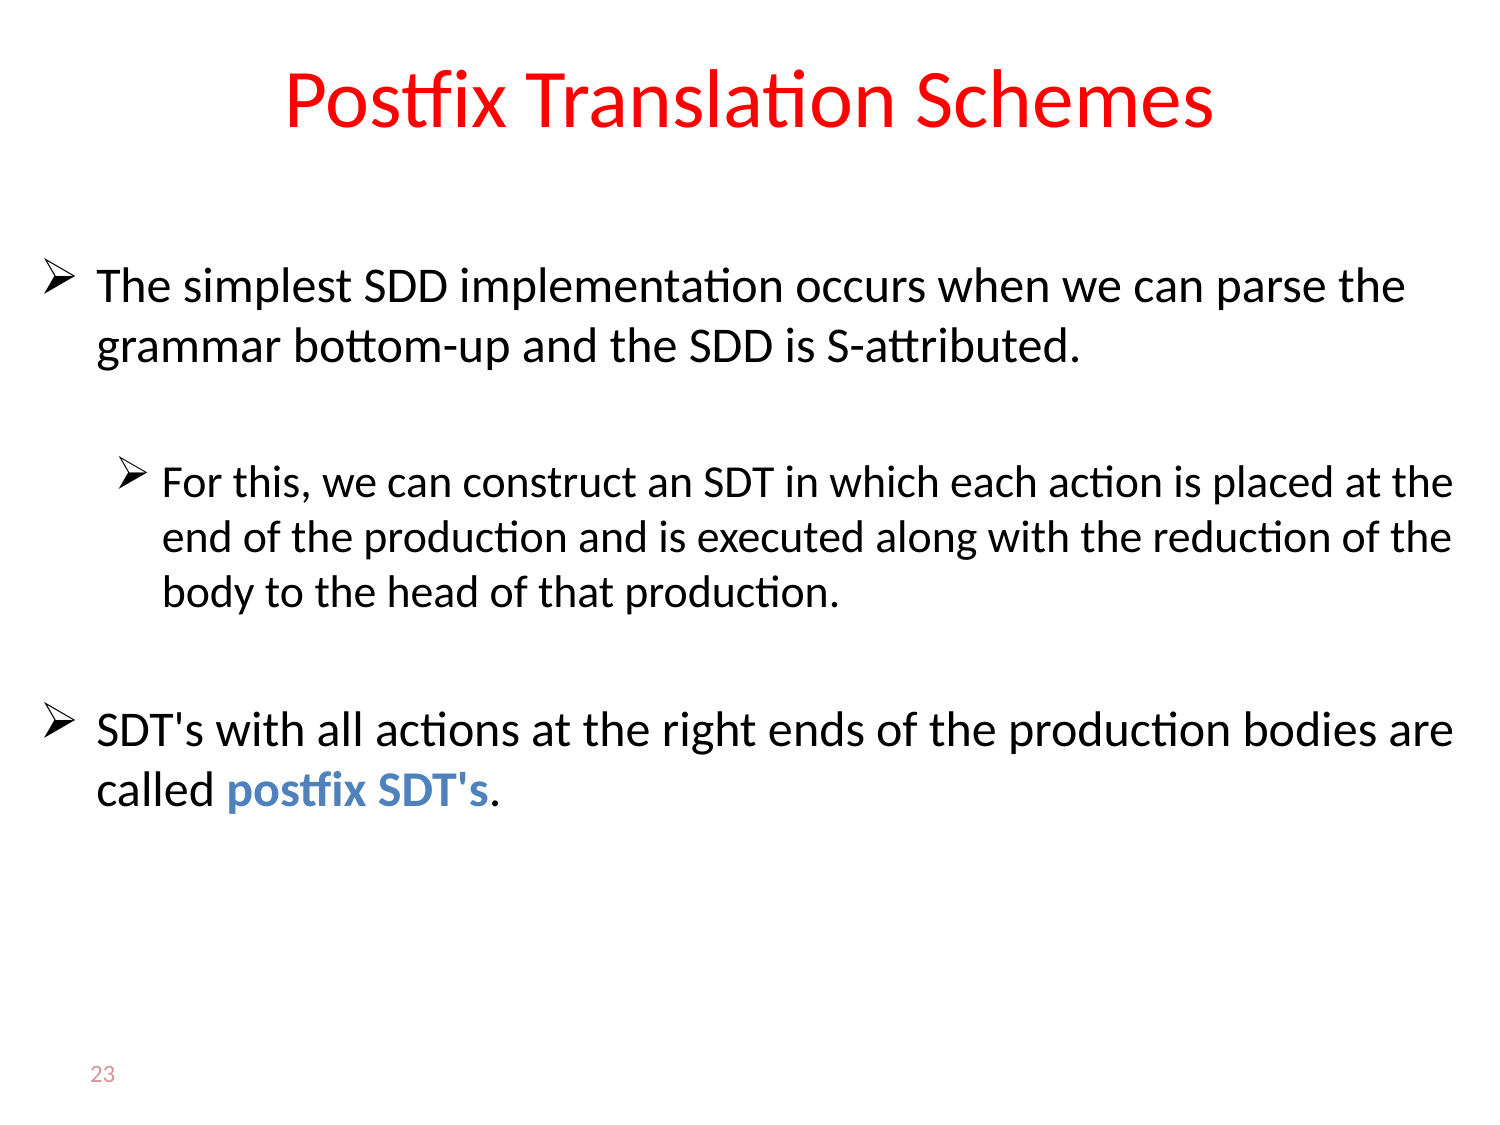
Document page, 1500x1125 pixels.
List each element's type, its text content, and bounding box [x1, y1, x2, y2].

slide_number 23 [75, 1042, 425, 1103]
list The simplest SDD implementation occurs when we can parse the grammar bottom-up and the SDD is S-attributed. For this, we can construct an SDT in which each action is placed at the end of the production and is executed along with the reduction of the body to the head of that production. SDT's with all actions at the right ends of the production bodies are called postfix SDT's. [24, 174, 1475, 1038]
title Postfix Translation Schemes [75, 37, 1425, 150]
